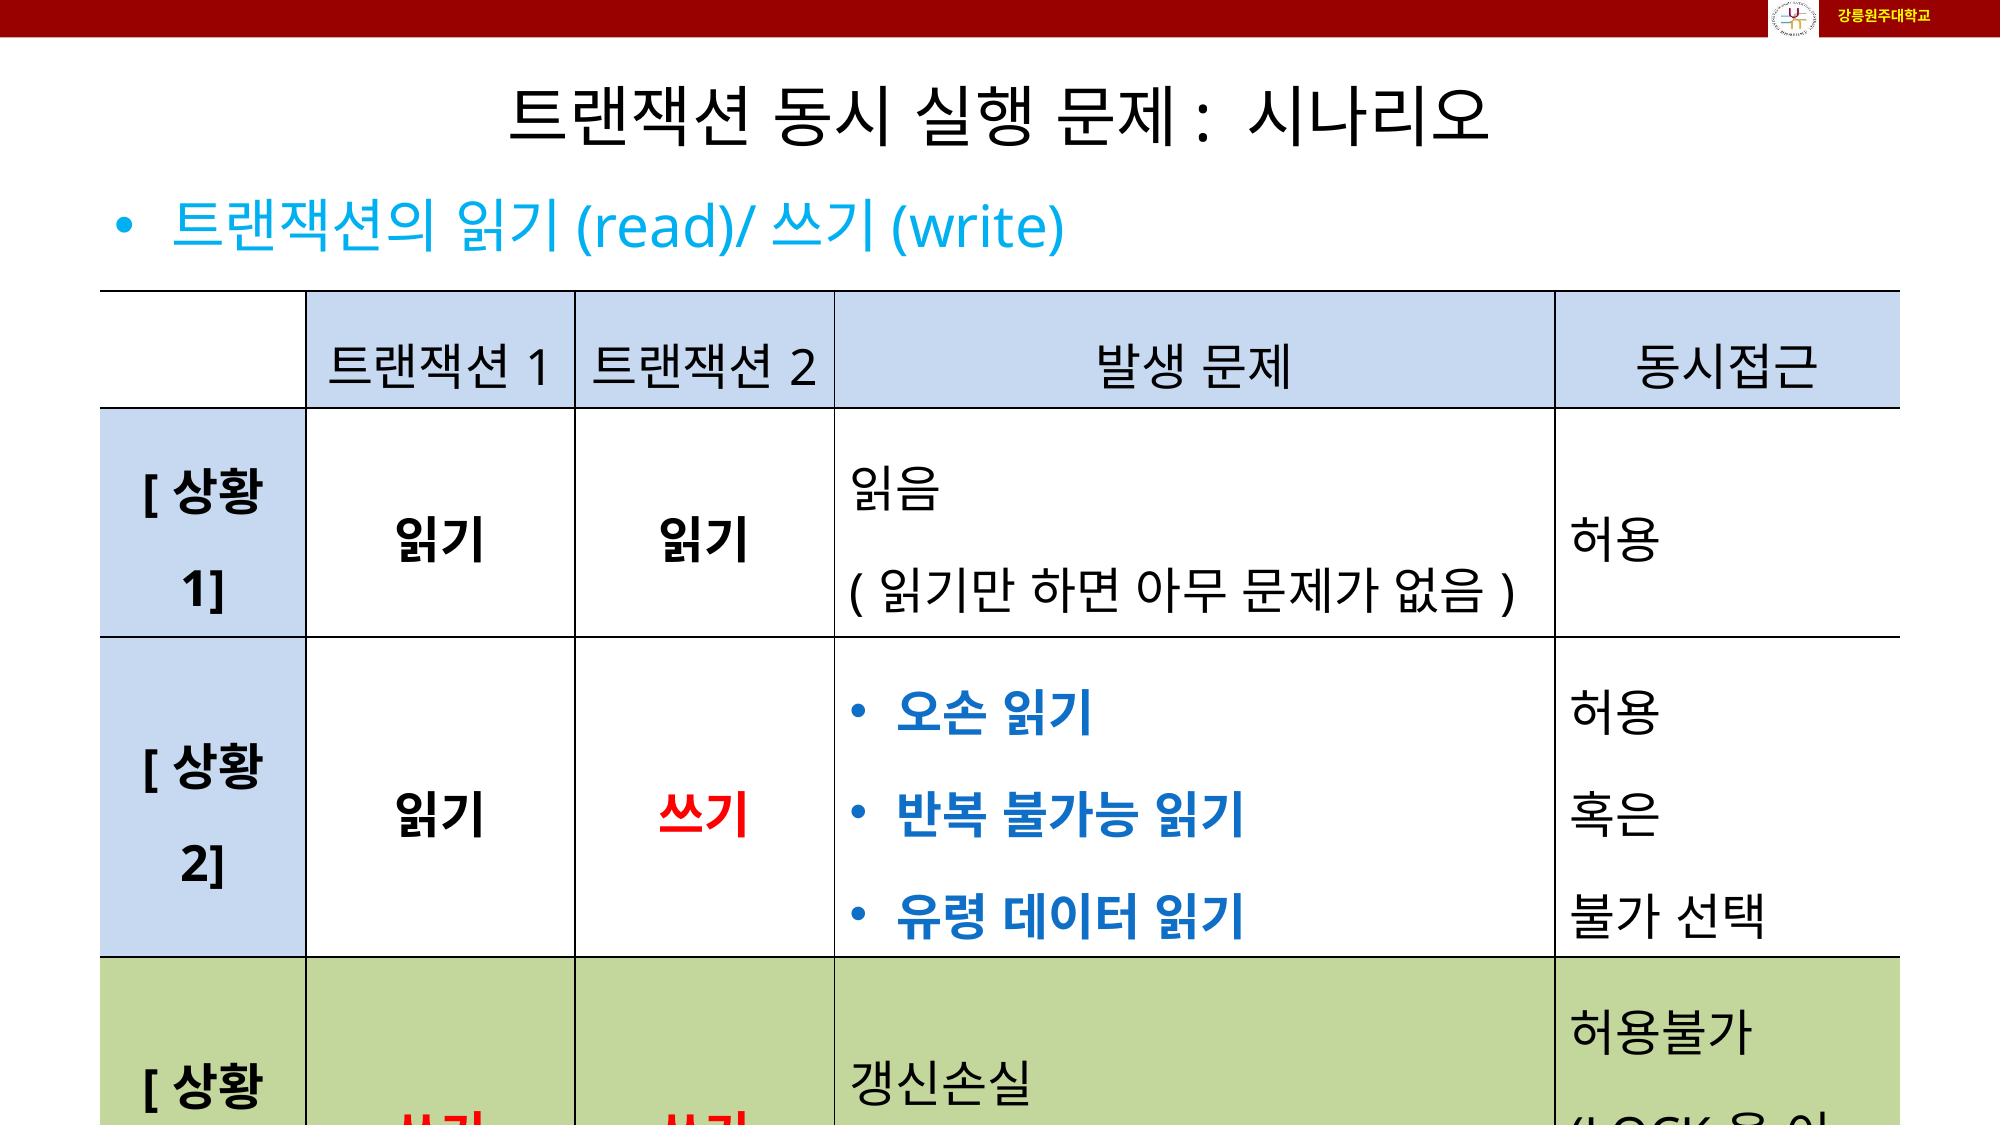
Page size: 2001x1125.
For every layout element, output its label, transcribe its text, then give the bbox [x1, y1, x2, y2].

table_cell 읽기 [307, 409, 574, 636]
table_header [100, 292, 305, 407]
table_header 동시접근 [1556, 292, 1900, 407]
table_cell 읽기 [307, 638, 574, 956]
list 트랜잭션의 읽기(read)/쓰기(write) [99, 181, 1900, 275]
table_header 트랜잭션2 [576, 292, 834, 407]
table_cell 갱신손실 (절대 허용하면 안 됨) [835, 958, 1554, 1125]
table_header 발생 문제 [835, 292, 1554, 407]
title 트랜잭션 동시 실행 문제: 시나리오 [99, 45, 1900, 181]
table_cell 오손 읽기 반복 불가능 읽기 유령 데이터 읽기 [835, 638, 1554, 956]
picture [1768, 0, 1819, 38]
table_cell 읽음 (읽기만 하면 아무 문제가 없음) [835, 409, 1554, 636]
table_cell 쓰기 [307, 958, 574, 1125]
table_cell [상황 1] [100, 409, 305, 636]
table_header 트랜잭션1 [307, 292, 574, 407]
table_cell [상황 2] [100, 638, 305, 956]
table_cell 읽기 [576, 409, 834, 636]
table_cell 허용 [1556, 409, 1900, 636]
table_cell 허용불가 (LOCK을 이용) [1556, 958, 1900, 1125]
table_cell 허용 혹은 불가 선택 [1556, 638, 1900, 956]
table_cell 쓰기 [576, 958, 834, 1125]
table_cell 쓰기 [576, 638, 834, 956]
table_cell [상황 3] [100, 958, 305, 1125]
